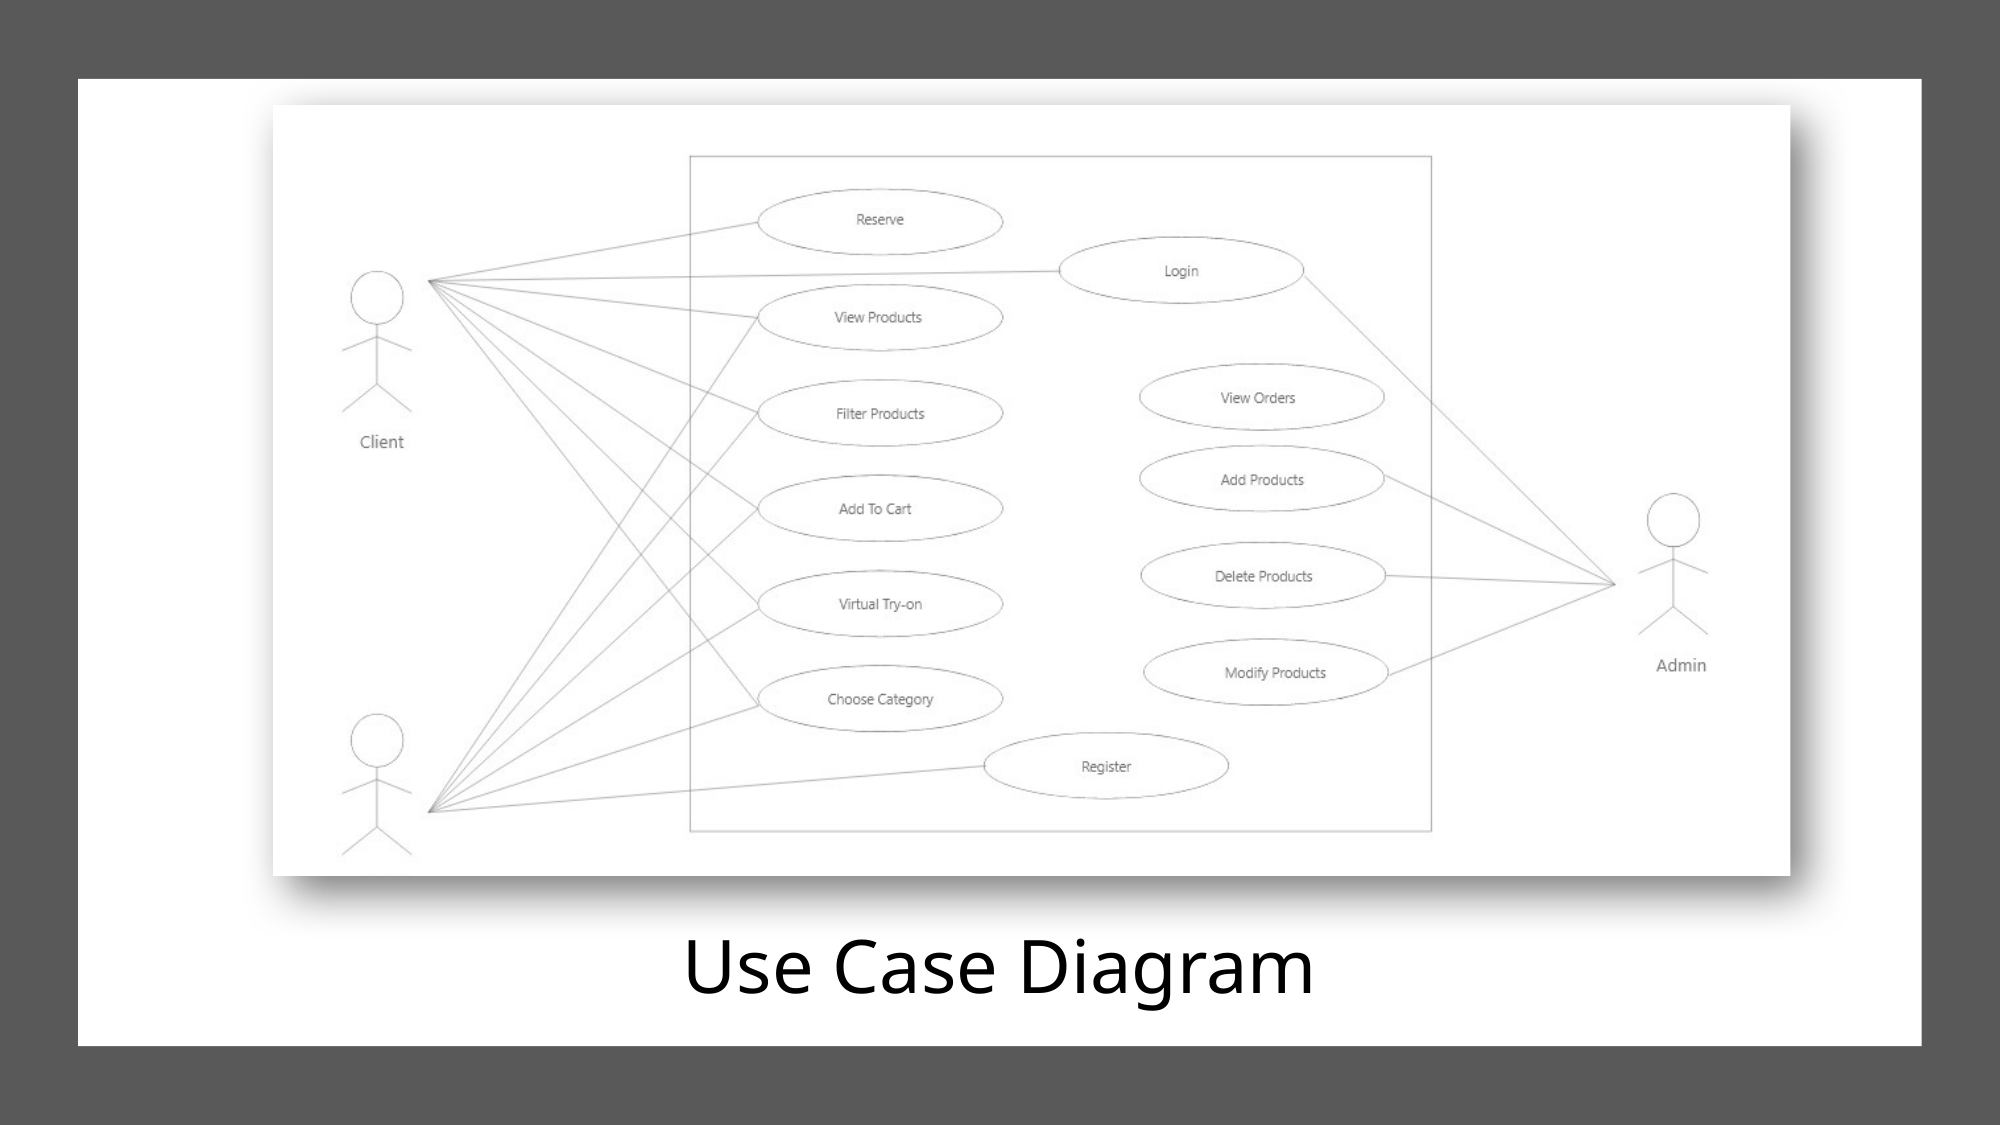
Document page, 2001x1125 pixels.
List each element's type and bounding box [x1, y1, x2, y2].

text_box [77, 78, 1923, 1047]
text_box [189, 105, 1810, 1020]
text_box [0, 0, 2000, 1125]
